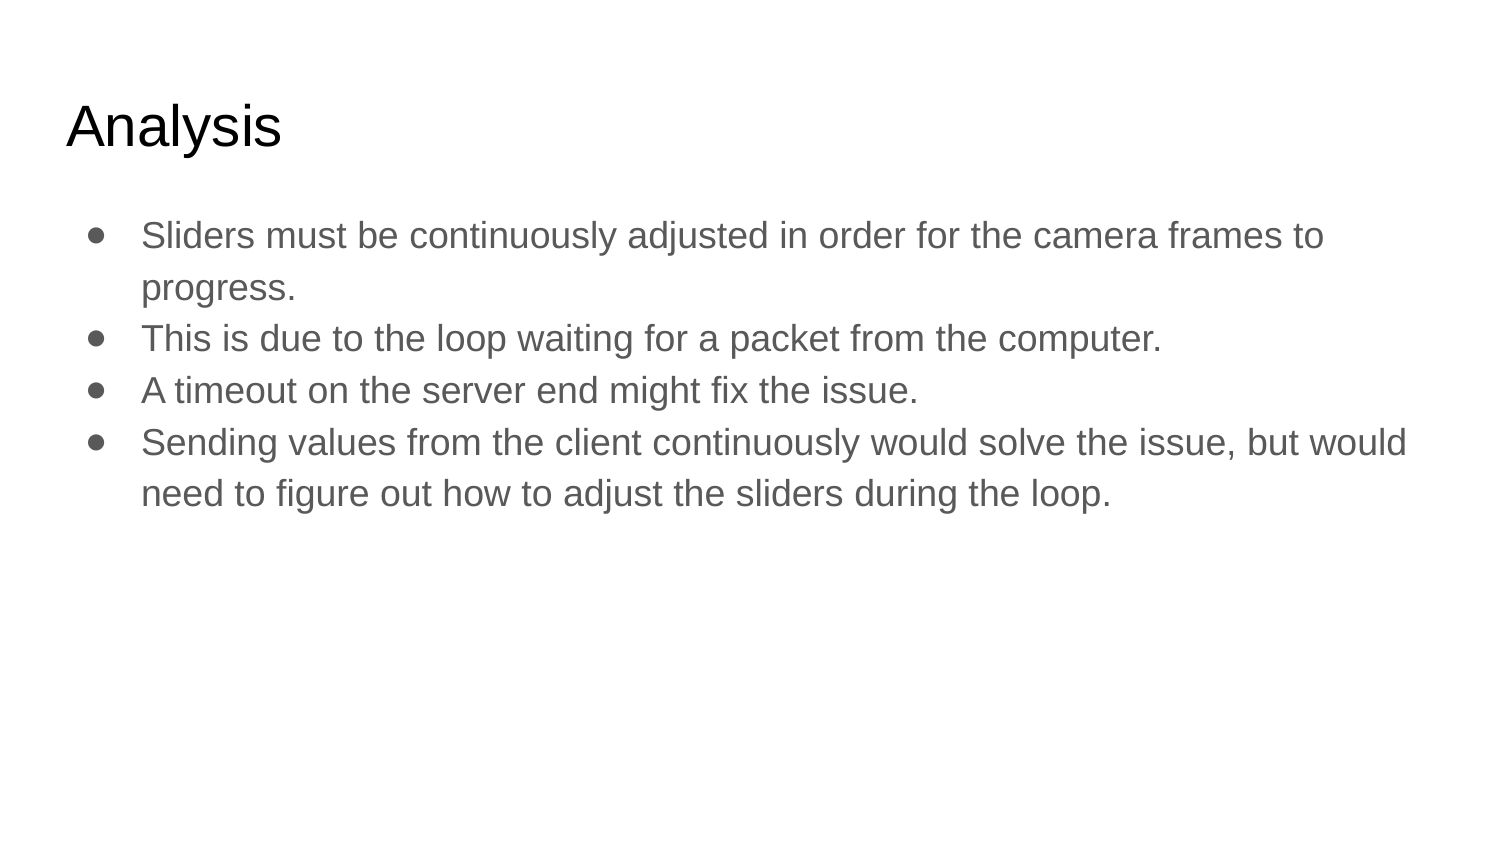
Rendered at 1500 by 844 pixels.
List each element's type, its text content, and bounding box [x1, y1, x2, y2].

list Sliders must be continuously adjusted in order for the camera frames to progress. This is due to the loop waiting for a packet from the computer. A timeout on the server end might fix the issue. Sending values from the client continuously would solve the issue, but would need to figure out how to adjust the sliders during the loop. [51, 189, 1449, 750]
title Analysis [51, 72, 1449, 167]
